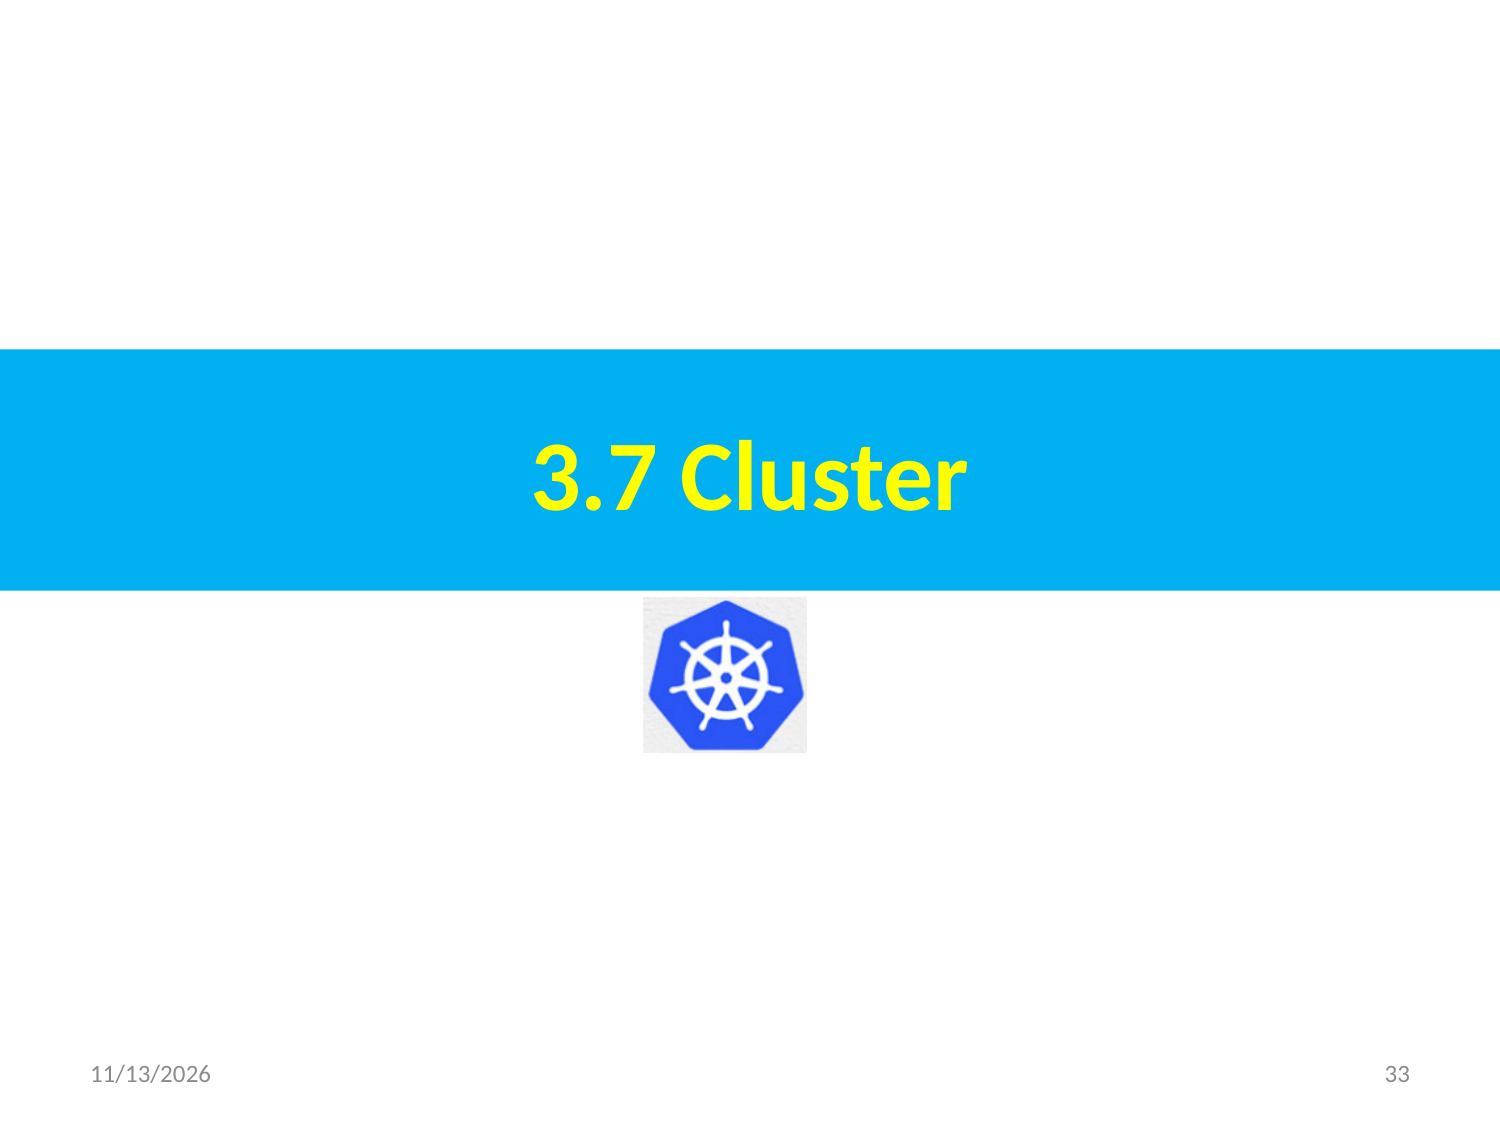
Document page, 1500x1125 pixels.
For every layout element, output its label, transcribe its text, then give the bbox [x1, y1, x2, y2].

slide_number 33 [1074, 1042, 1425, 1103]
title 3.7 Cluster [0, 349, 1500, 591]
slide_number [75, 1042, 425, 1103]
picture [643, 596, 807, 753]
